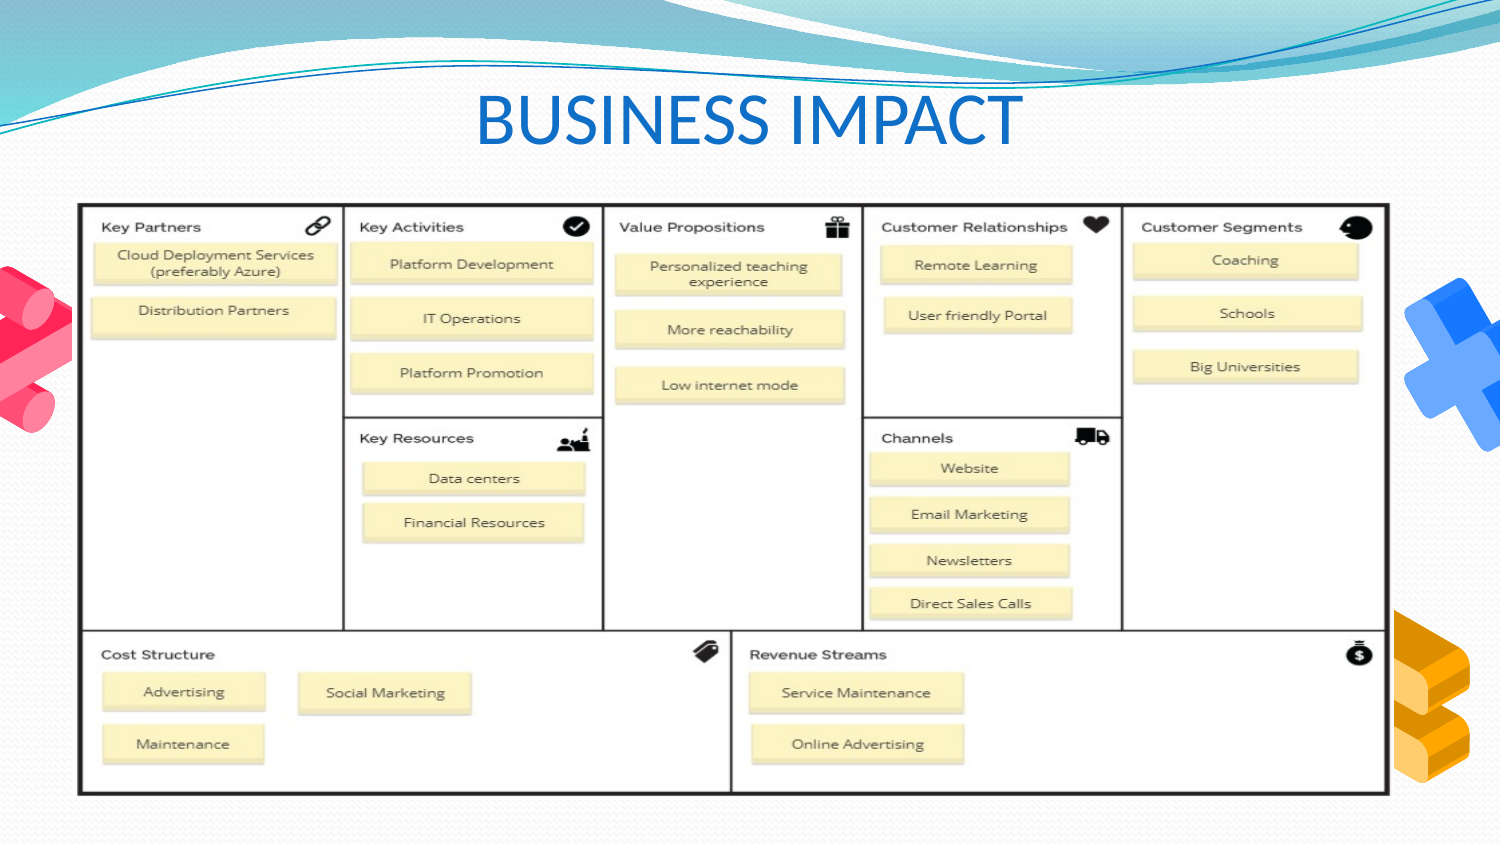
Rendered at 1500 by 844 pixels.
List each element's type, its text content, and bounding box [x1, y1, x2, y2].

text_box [1403, 277, 1500, 452]
picture [72, 199, 1394, 801]
title BUSINESS IMPACT [89, 54, 1411, 149]
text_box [0, 266, 65, 433]
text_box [1400, 580, 1471, 784]
